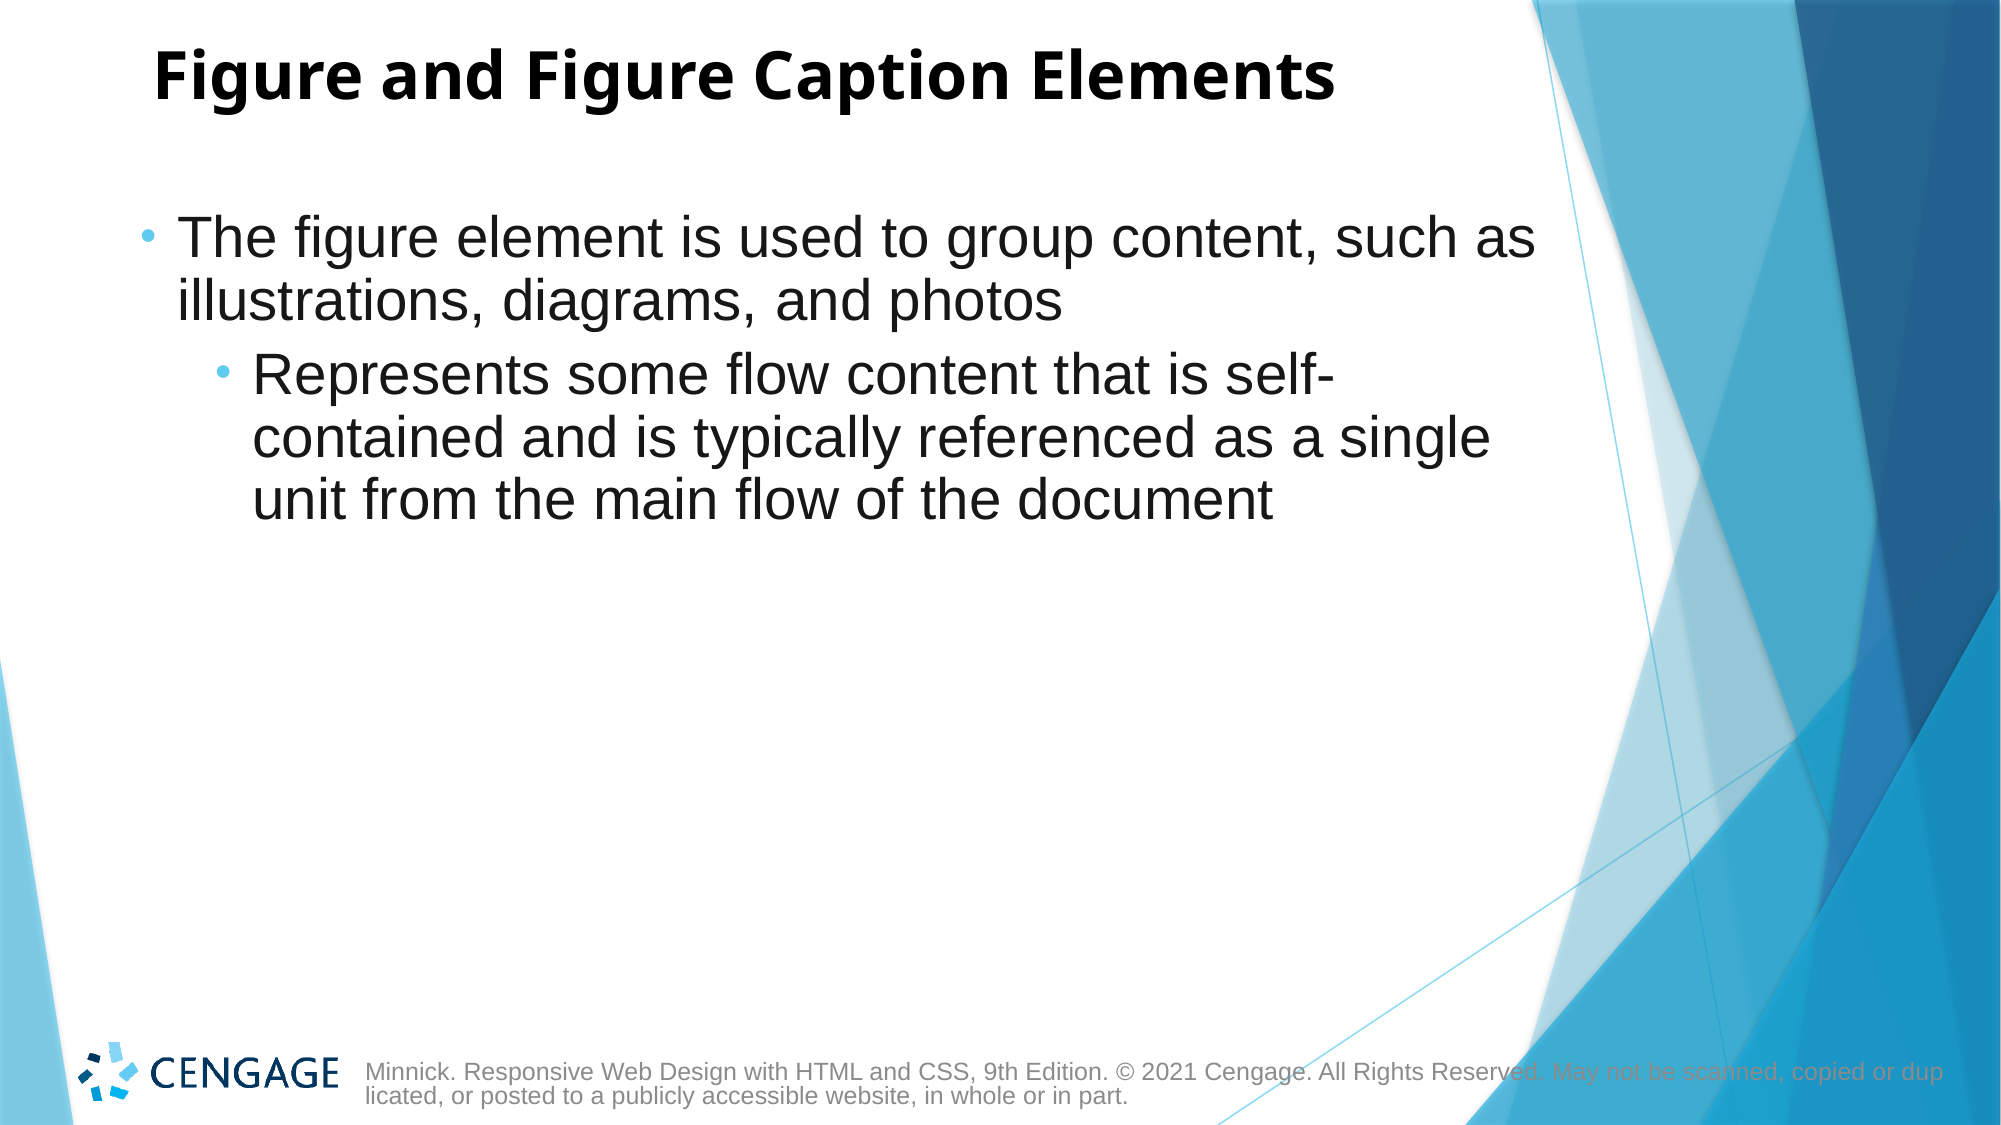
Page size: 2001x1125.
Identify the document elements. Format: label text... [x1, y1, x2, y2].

list The figure element is used to group content, such as illustrations, diagrams, and photos Represents some flow content that is self-contained and is typically referenced as a single unit from the main flow of the document [125, 200, 1575, 1024]
picture [78, 1042, 338, 1101]
footer Minnick. Responsive Web Design with HTML and CSS, 9th Edition. © 2021 Cengage. All Rights Reserved. May not be scanned, copied or duplicated, or posted to a publicly accessible website, in whole or in part. [350, 1040, 1967, 1100]
title Figure and Figure Caption Elements [137, 24, 1863, 175]
